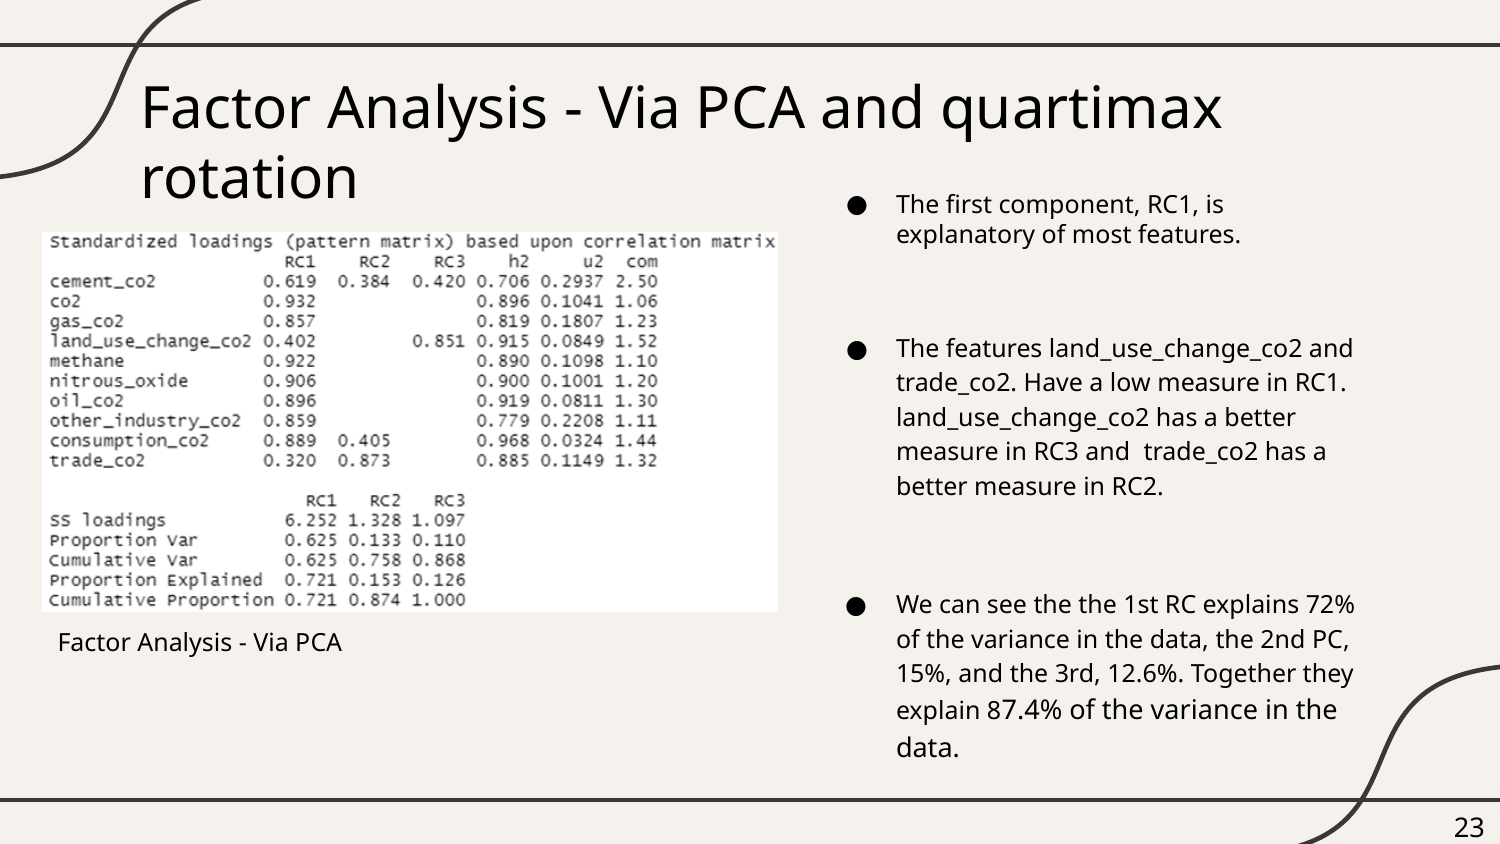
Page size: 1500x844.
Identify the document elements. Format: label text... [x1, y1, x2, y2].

slide_number ‹#› [1410, 795, 1500, 844]
picture [42, 231, 778, 612]
title Factor Analysis - Via PCA and quartimax rotation [125, 55, 1468, 137]
text_box Factor Analysis - Via PCA [42, 619, 659, 672]
subtitle The first component, RC1, is explanatory of most features. The features land_use_change_co2 and trade_co2. Have a low measure in RC1. land_use_change_co2 has a better measure in RC3 and trade_co2 has a better measure in RC2. We can see the the 1st RC explains 72% of the variance in the data, the 2nd PC, 15%, and the 3rd, 12.6%. Together they explain 87.4% of the variance in the data. [806, 173, 1382, 808]
